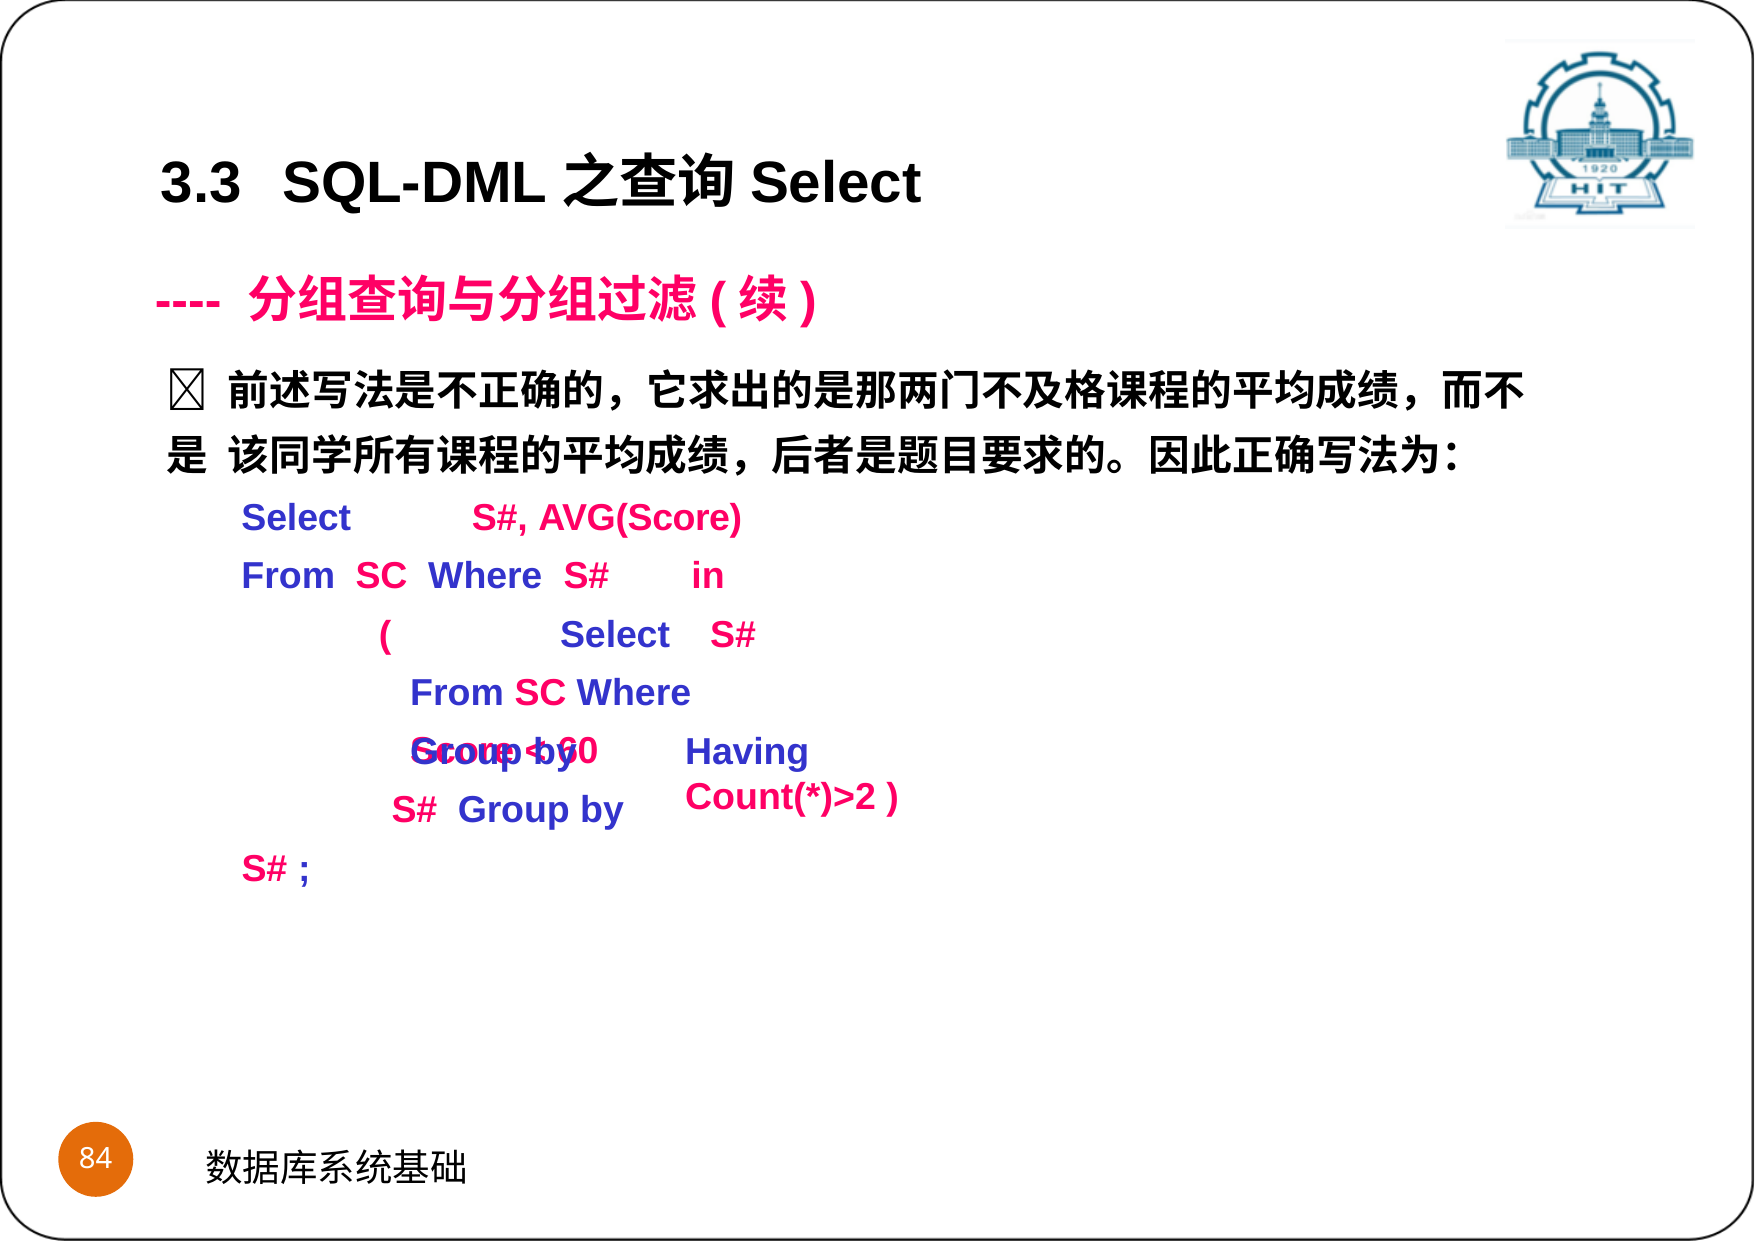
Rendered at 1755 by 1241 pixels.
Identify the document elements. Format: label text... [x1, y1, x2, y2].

picture [0, 0, 1755, 1241]
text_box Having Count(*)>2 ) [683, 726, 1047, 817]
text_box Group by S# Group by S# ; [239, 713, 657, 889]
text_box 3.3 SQL-DML之查询Select ---- 分组查询与分组过滤(续)  前述写法是不正确的，它求出的是那两门不及格课程的平均成绩，而不是 该同学所有课程的平均成绩，后者是题目要求的。因此正确写法为： Select S#, AVG(Score) From SC Where S# in ( Select S# From SC Where Score < 60 [152, 143, 1555, 772]
